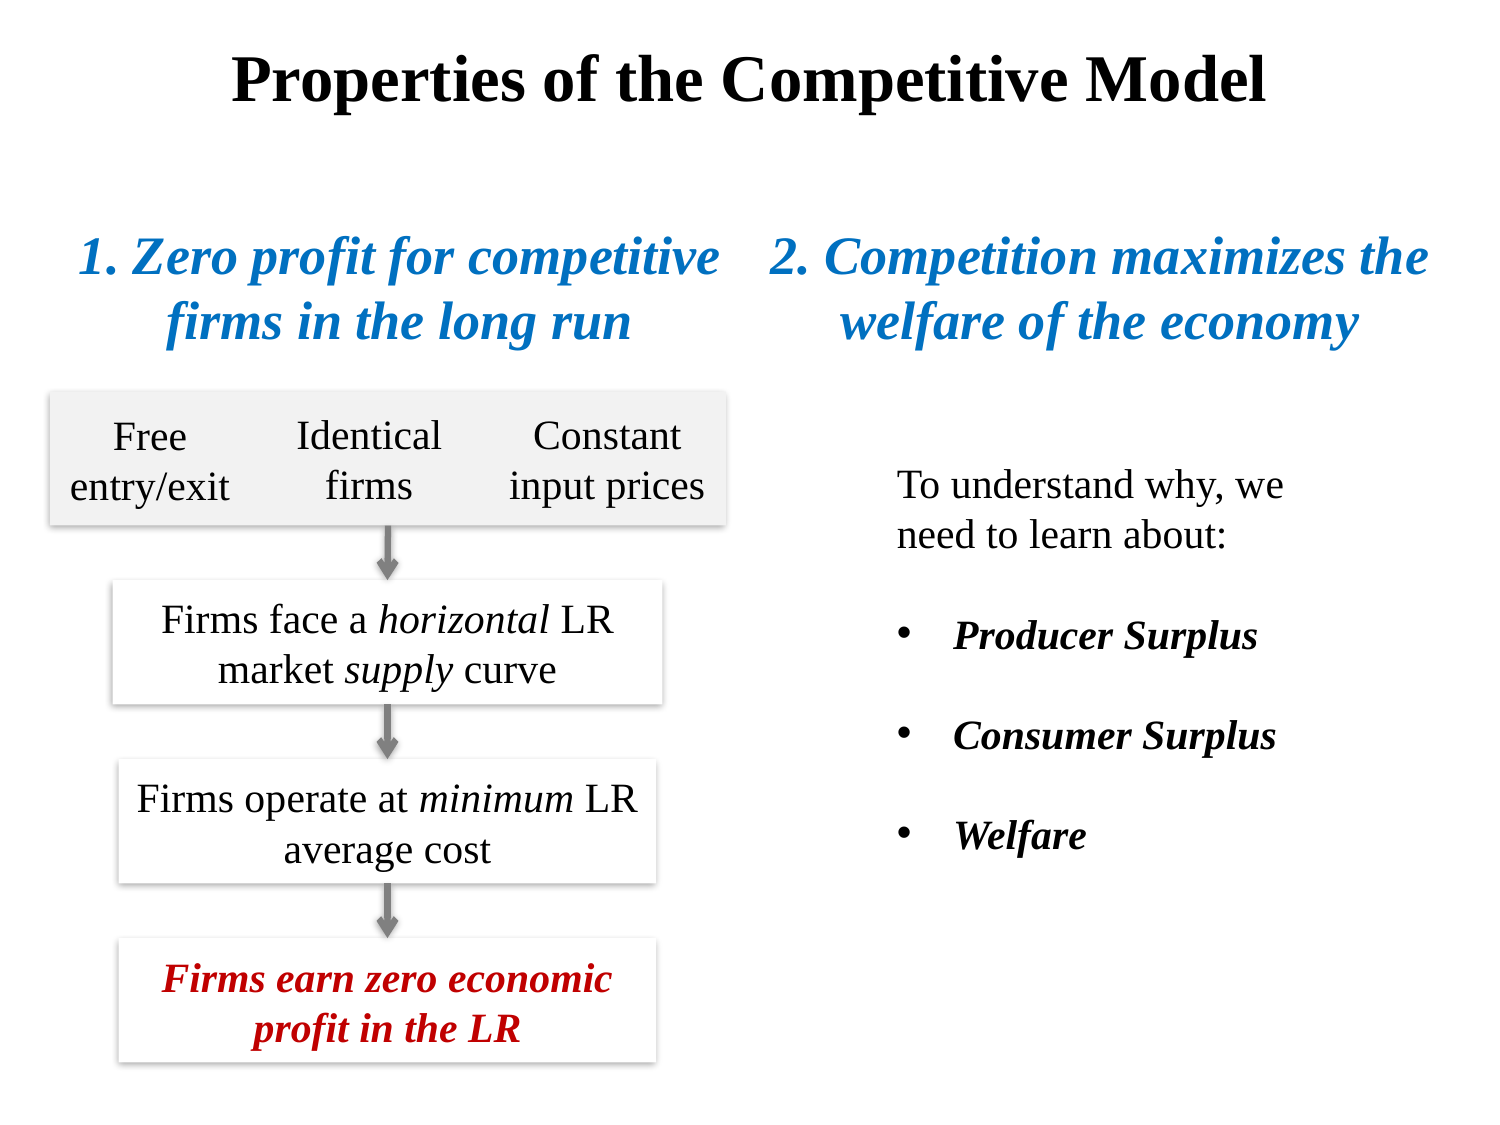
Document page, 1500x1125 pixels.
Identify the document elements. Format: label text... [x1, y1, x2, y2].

text_box Free entry/exit [50, 400, 251, 516]
text_box Firms operate at minimum LR average cost [118, 758, 657, 884]
text_box Identical firms [262, 400, 476, 516]
text_box [49, 391, 727, 526]
text_box To understand why, we need to learn about: Producer Surplus Consumer Surplus Welfare [882, 449, 1320, 865]
title Properties of the Competitive Model [49, 0, 1451, 151]
text_box Firms face a horizontal LR market supply curve [112, 579, 663, 705]
text_box 2. Competition maximizes the welfare of the economy [750, 213, 1450, 358]
text_box Firms earn zero economic profit in the LR [118, 937, 657, 1063]
text_box 1. Zero profit for competitive firms in the long run [50, 213, 750, 358]
text_box Constant input prices [488, 400, 726, 516]
